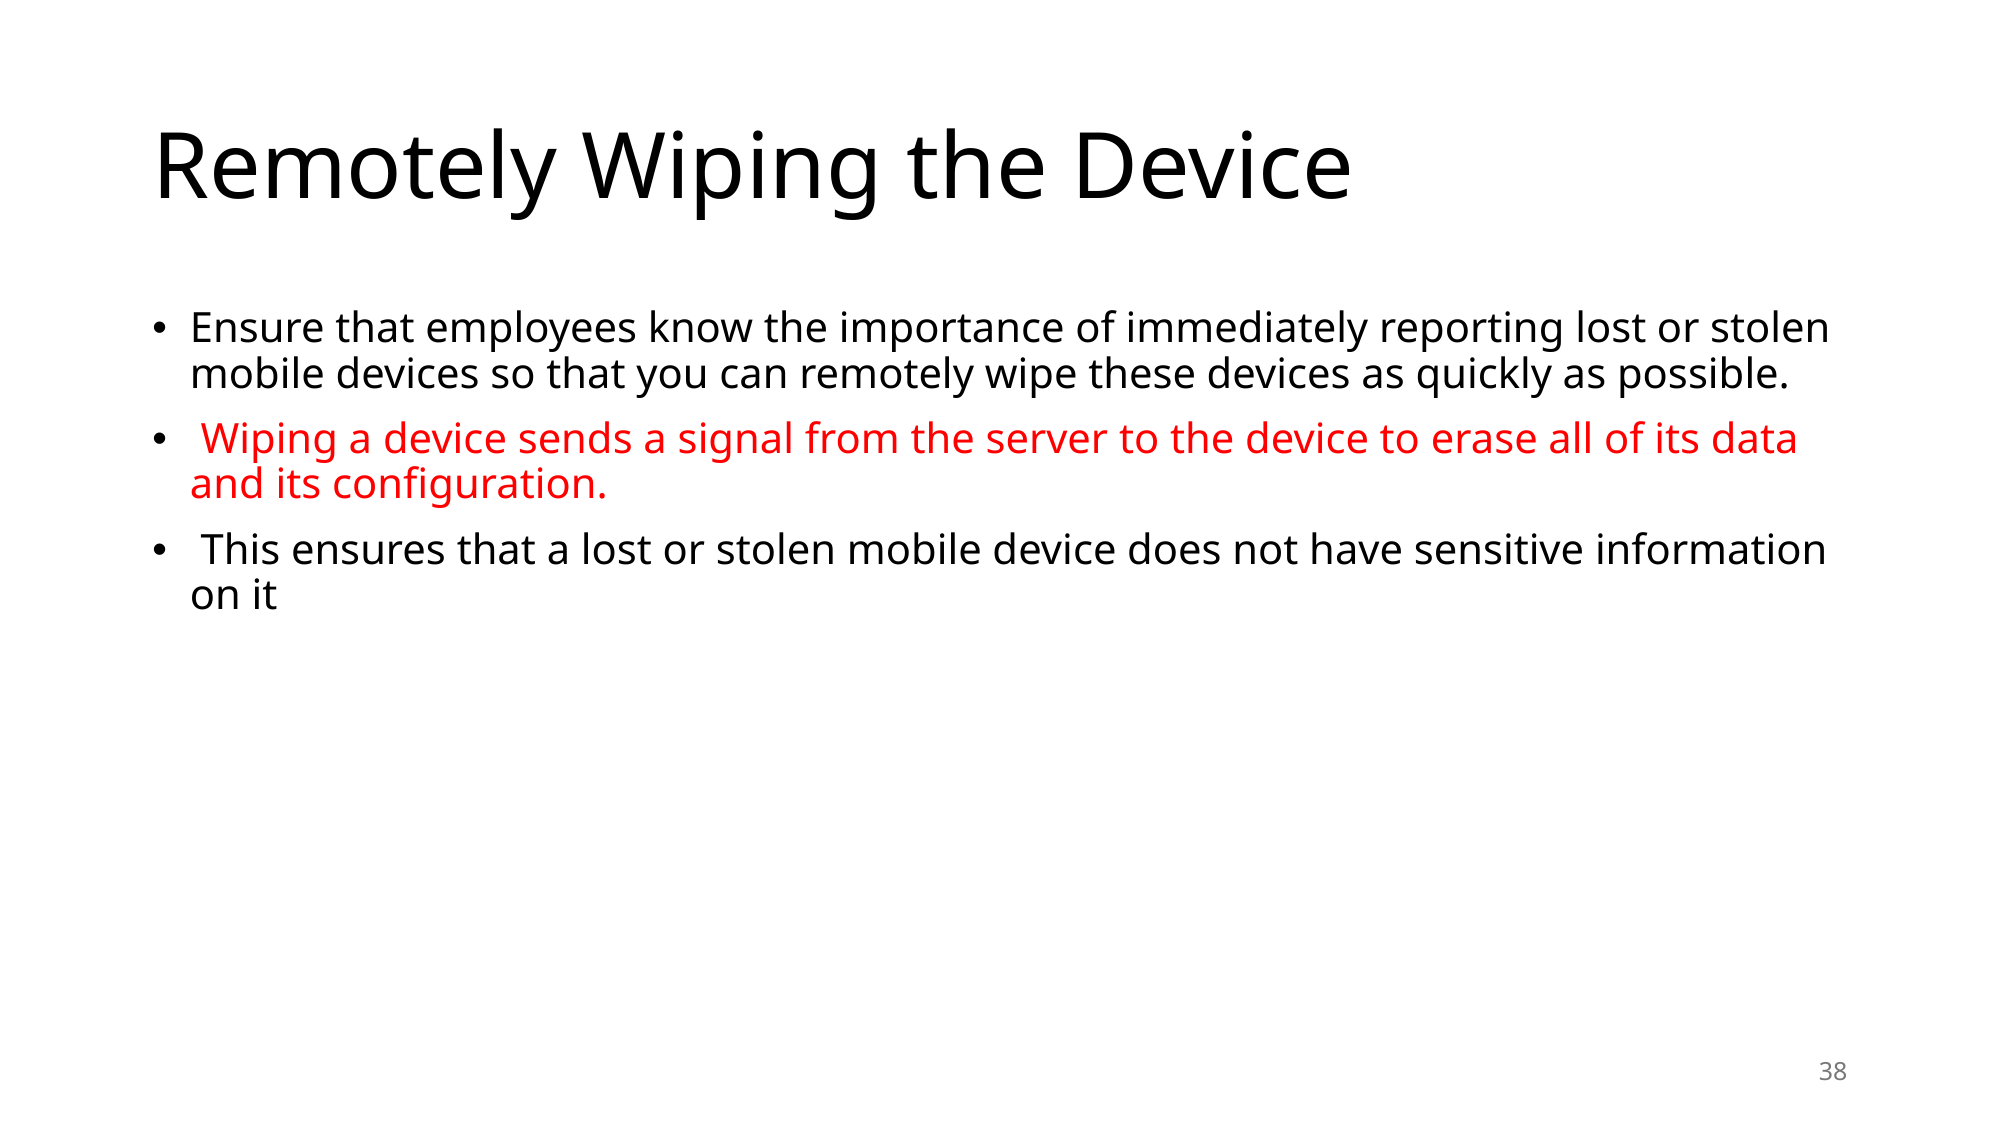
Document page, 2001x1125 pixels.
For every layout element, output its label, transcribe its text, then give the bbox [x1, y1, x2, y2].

slide_number 38 [1412, 1042, 1863, 1103]
list Ensure that employees know the importance of immediately reporting lost or stolen mobile devices so that you can remotely wipe these devices as quickly as possible. Wiping a device sends a signal from the server to the device to erase all of its data and its configuration. This ensures that a lost or stolen mobile device does not have sensitive information on it [137, 299, 1863, 1014]
title Remotely Wiping the Device [137, 59, 1863, 278]
